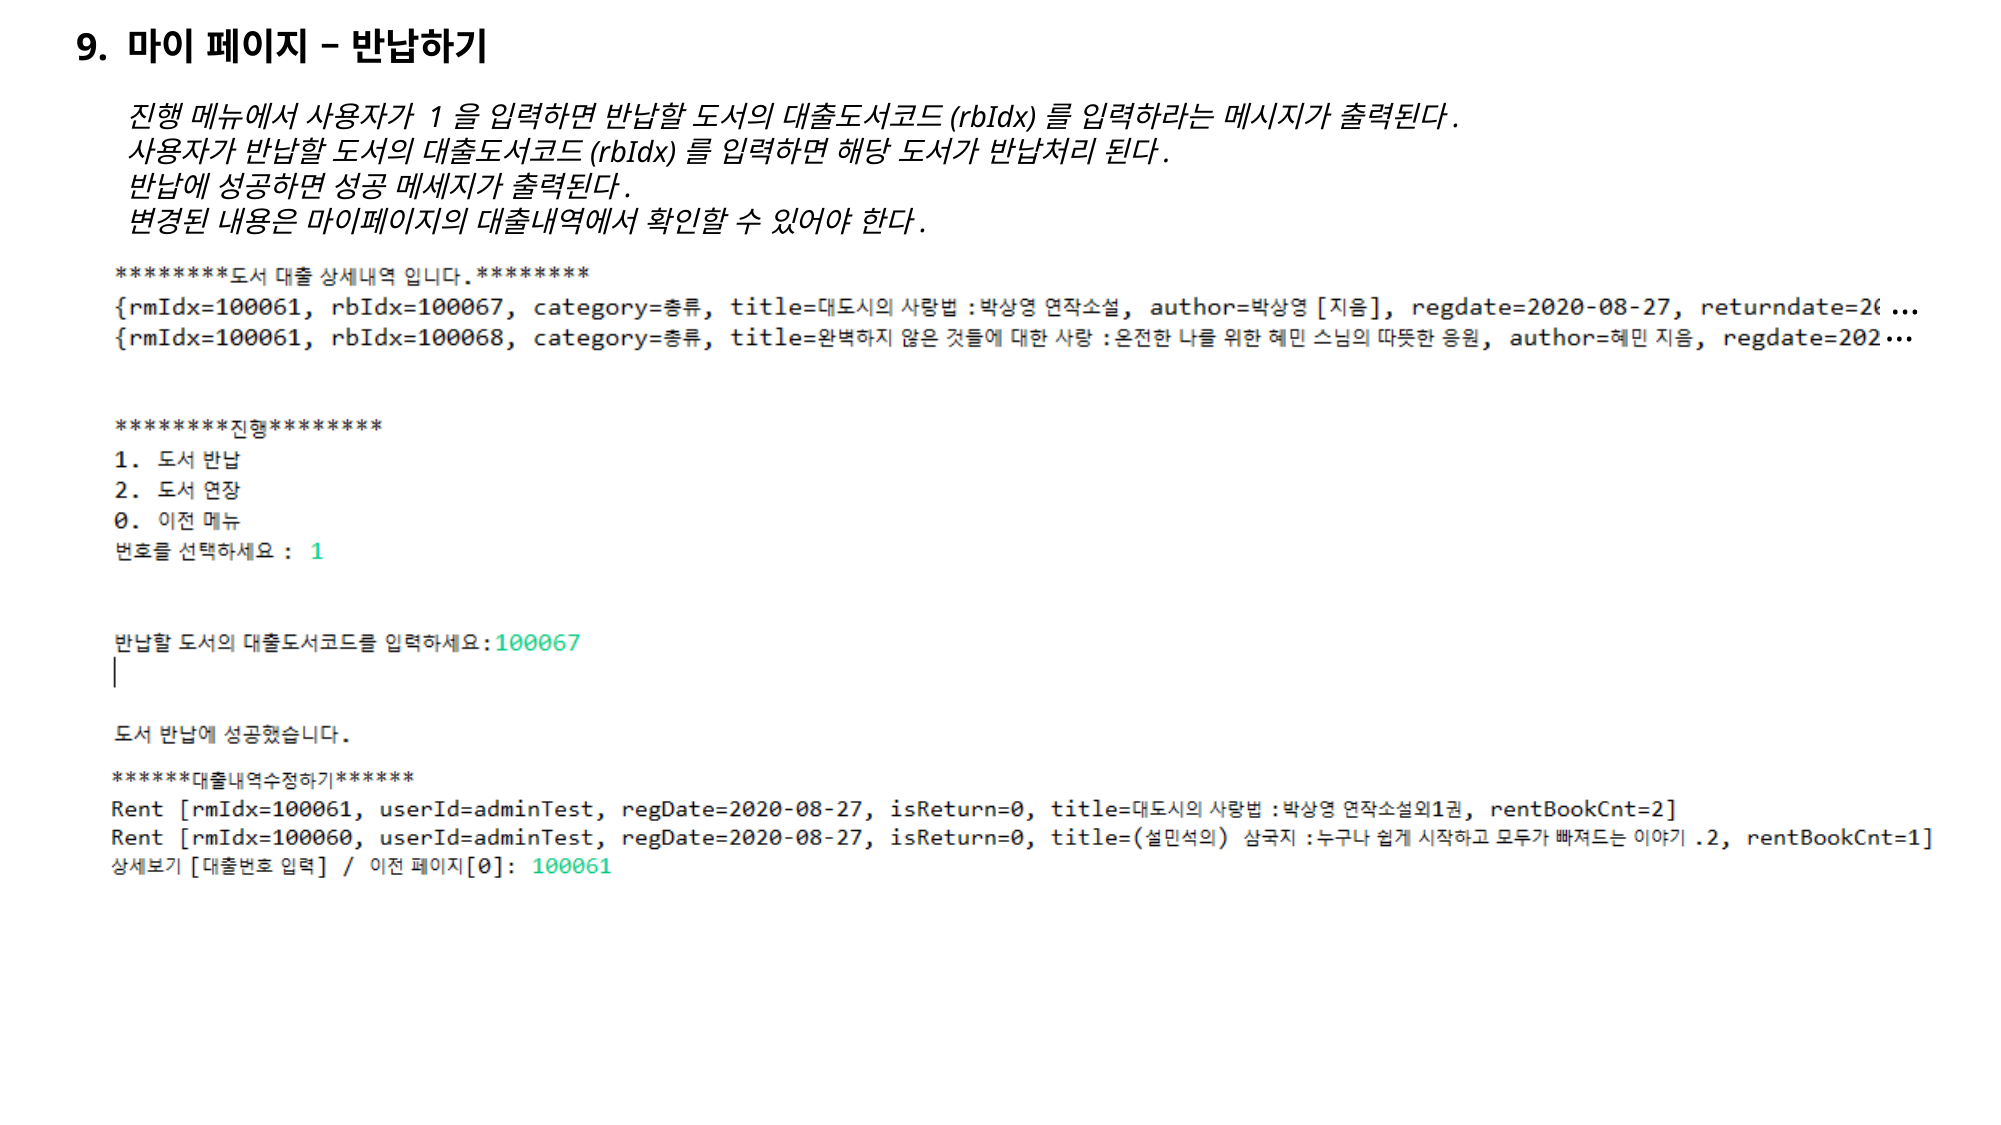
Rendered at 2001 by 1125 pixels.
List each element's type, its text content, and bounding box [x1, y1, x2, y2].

text_box 9. 마이 페이지 – 반납하기 [61, 15, 950, 76]
picture [111, 262, 1880, 752]
text_box 진행 메뉴에서 사용자가 1을 입력하면 반납할 도서의 대출도서코드(rbIdx)를 입력하라는 메시지가 출력된다. 사용자가 반납할 도서의 대출도서코드(rbIdx)를 입력하면 해당 도서가 반납처리 된다. 반납에 성공하면 성공 메세지가 출력된다. 변경된 내용은 마이페이지의 대출내역에서 확인할 수 있어야 한다. [111, 90, 1958, 246]
picture [111, 767, 1933, 884]
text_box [1869, 269, 1984, 369]
